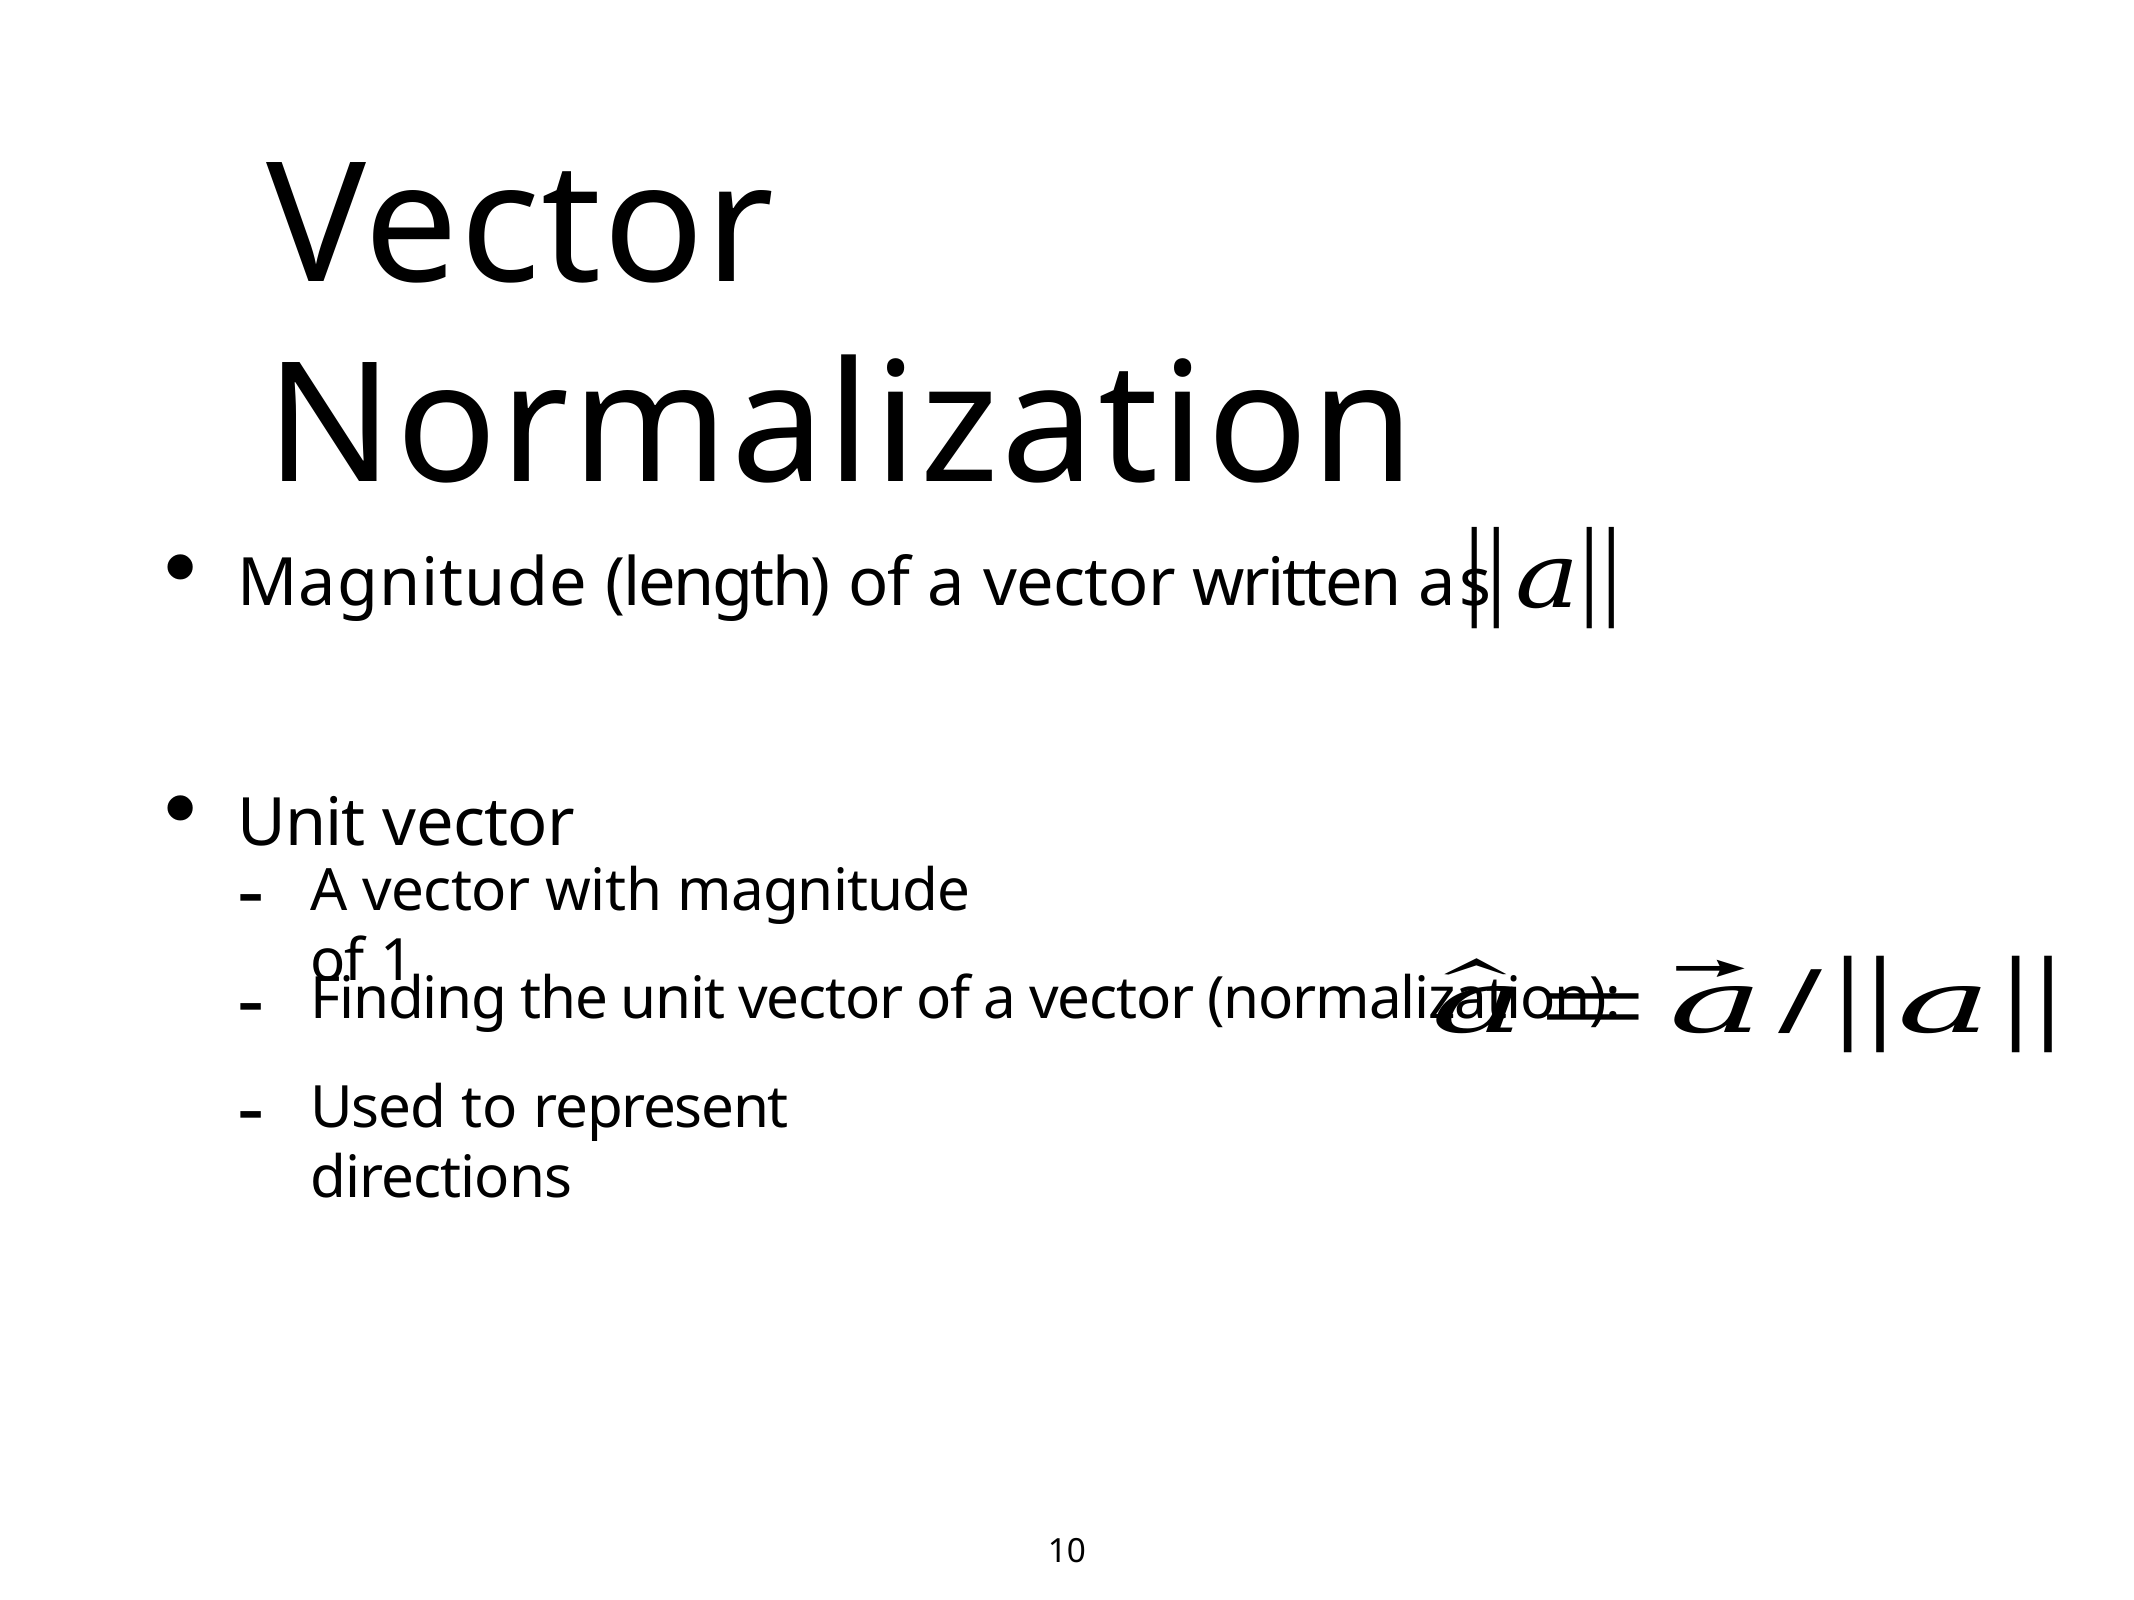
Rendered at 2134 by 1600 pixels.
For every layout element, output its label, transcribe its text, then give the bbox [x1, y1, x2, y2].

text_box Used to represent directions [308, 1066, 1021, 1209]
text_box A vector with magnitude of 1 [308, 849, 1035, 958]
text_box Finding the unit vector of a vector (normalization): [308, 958, 1755, 1031]
text_box Magnitude (length) of a vector written as Unit vector [156, 484, 1564, 859]
title Vector Normalization [264, 112, 1869, 515]
slide_number 10 [1041, 1528, 1092, 1600]
text_box - - - [235, 827, 271, 1155]
